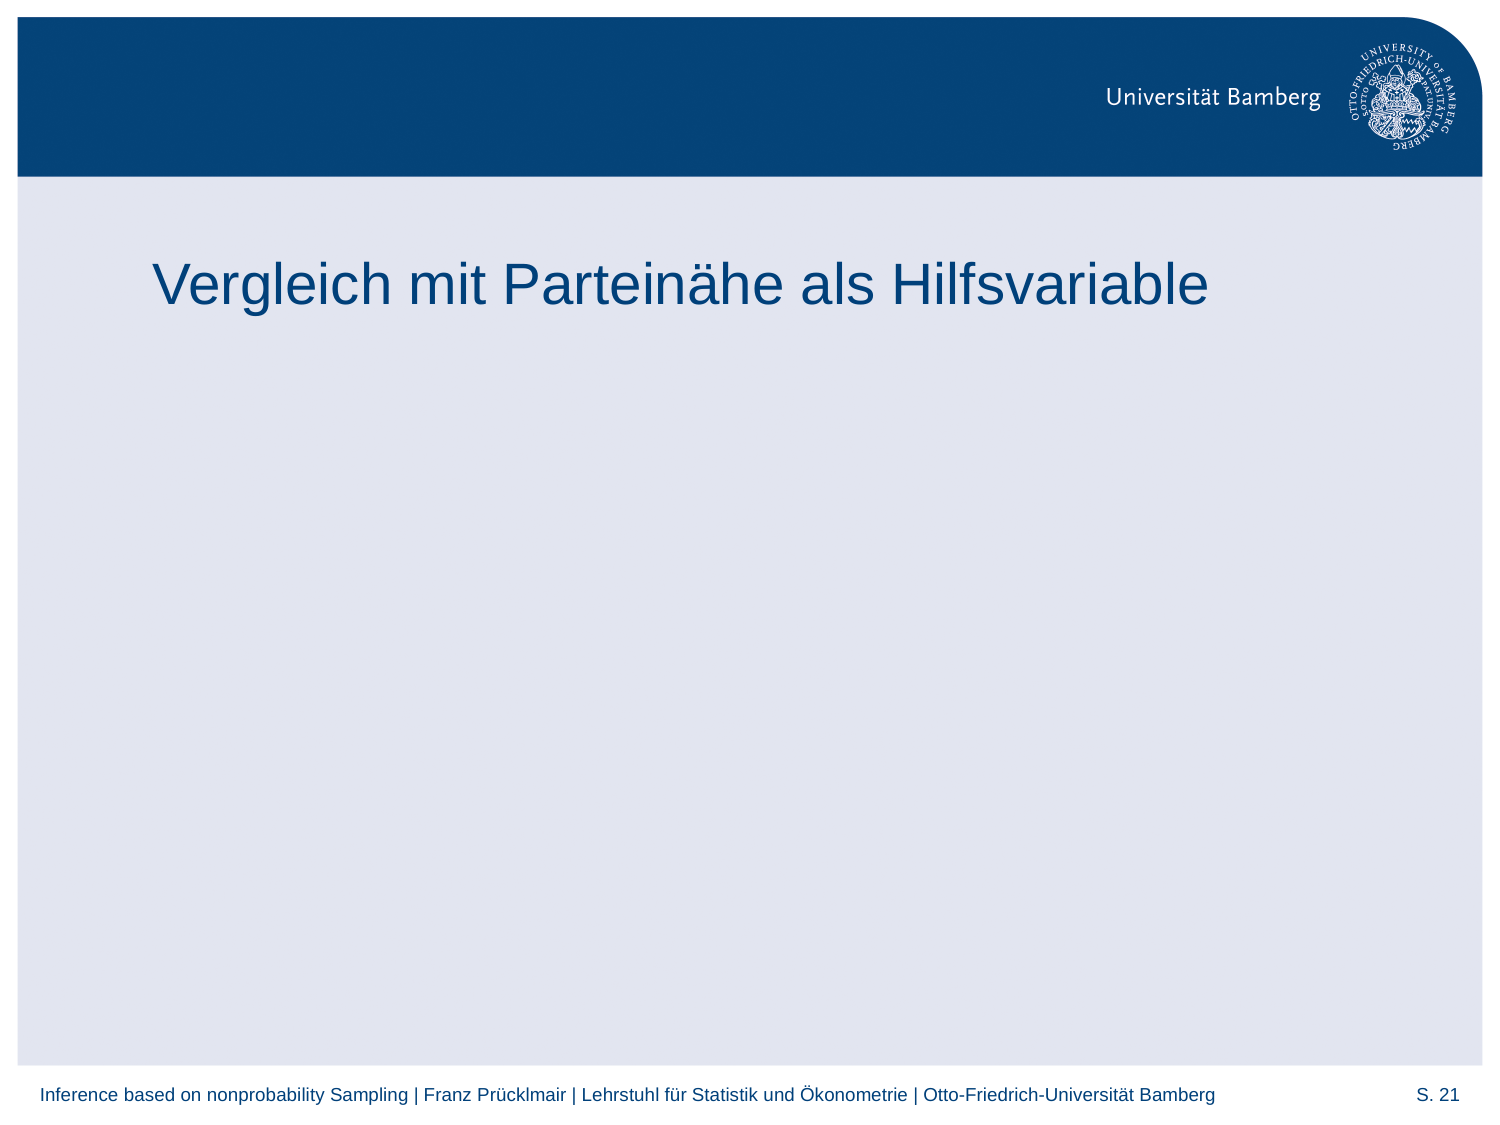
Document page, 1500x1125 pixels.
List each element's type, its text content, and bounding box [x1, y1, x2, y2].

title Vergleich mit Parteinähe als Hilfsvariable [137, 187, 1363, 375]
picture [0, 0, 1500, 1125]
